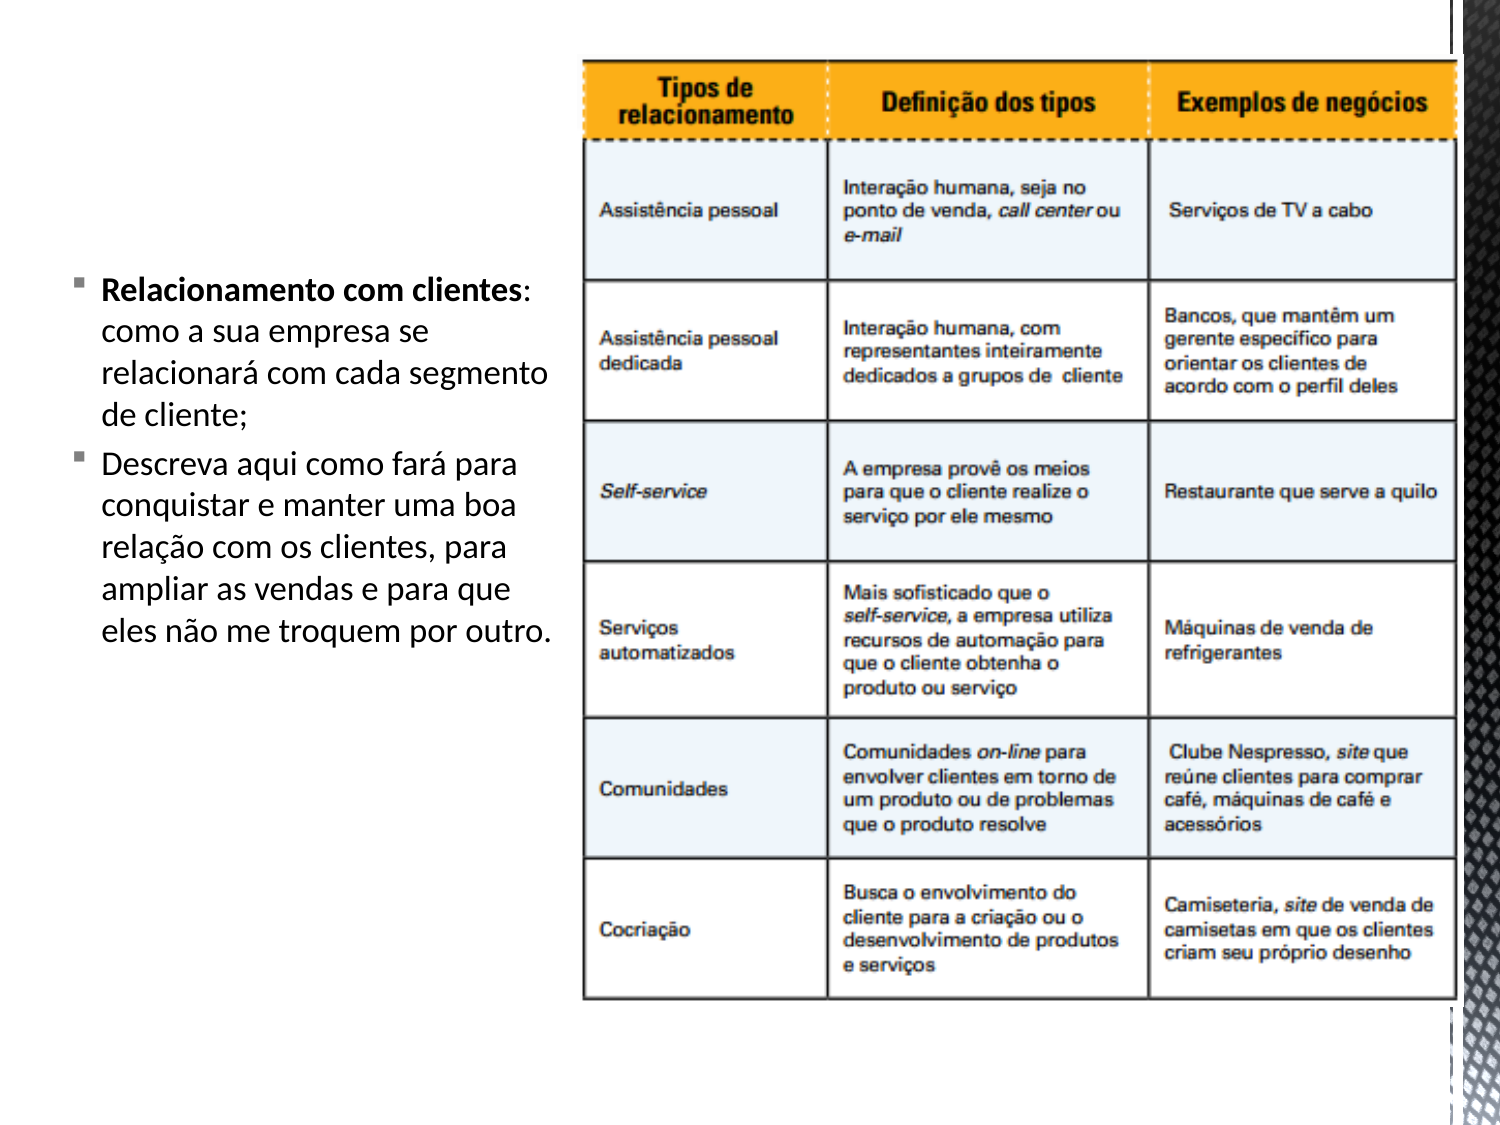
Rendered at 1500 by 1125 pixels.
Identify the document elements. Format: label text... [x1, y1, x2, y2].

picture [577, 0, 1500, 1125]
list Relacionamento com clientes: como a sua empresa se relacionará com cada segmento de cliente; Descreva aqui como fará para conquistar e manter uma boa relação com os clientes, para ampliar as vendas e para que eles não me troquem por outro. [56, 255, 572, 661]
